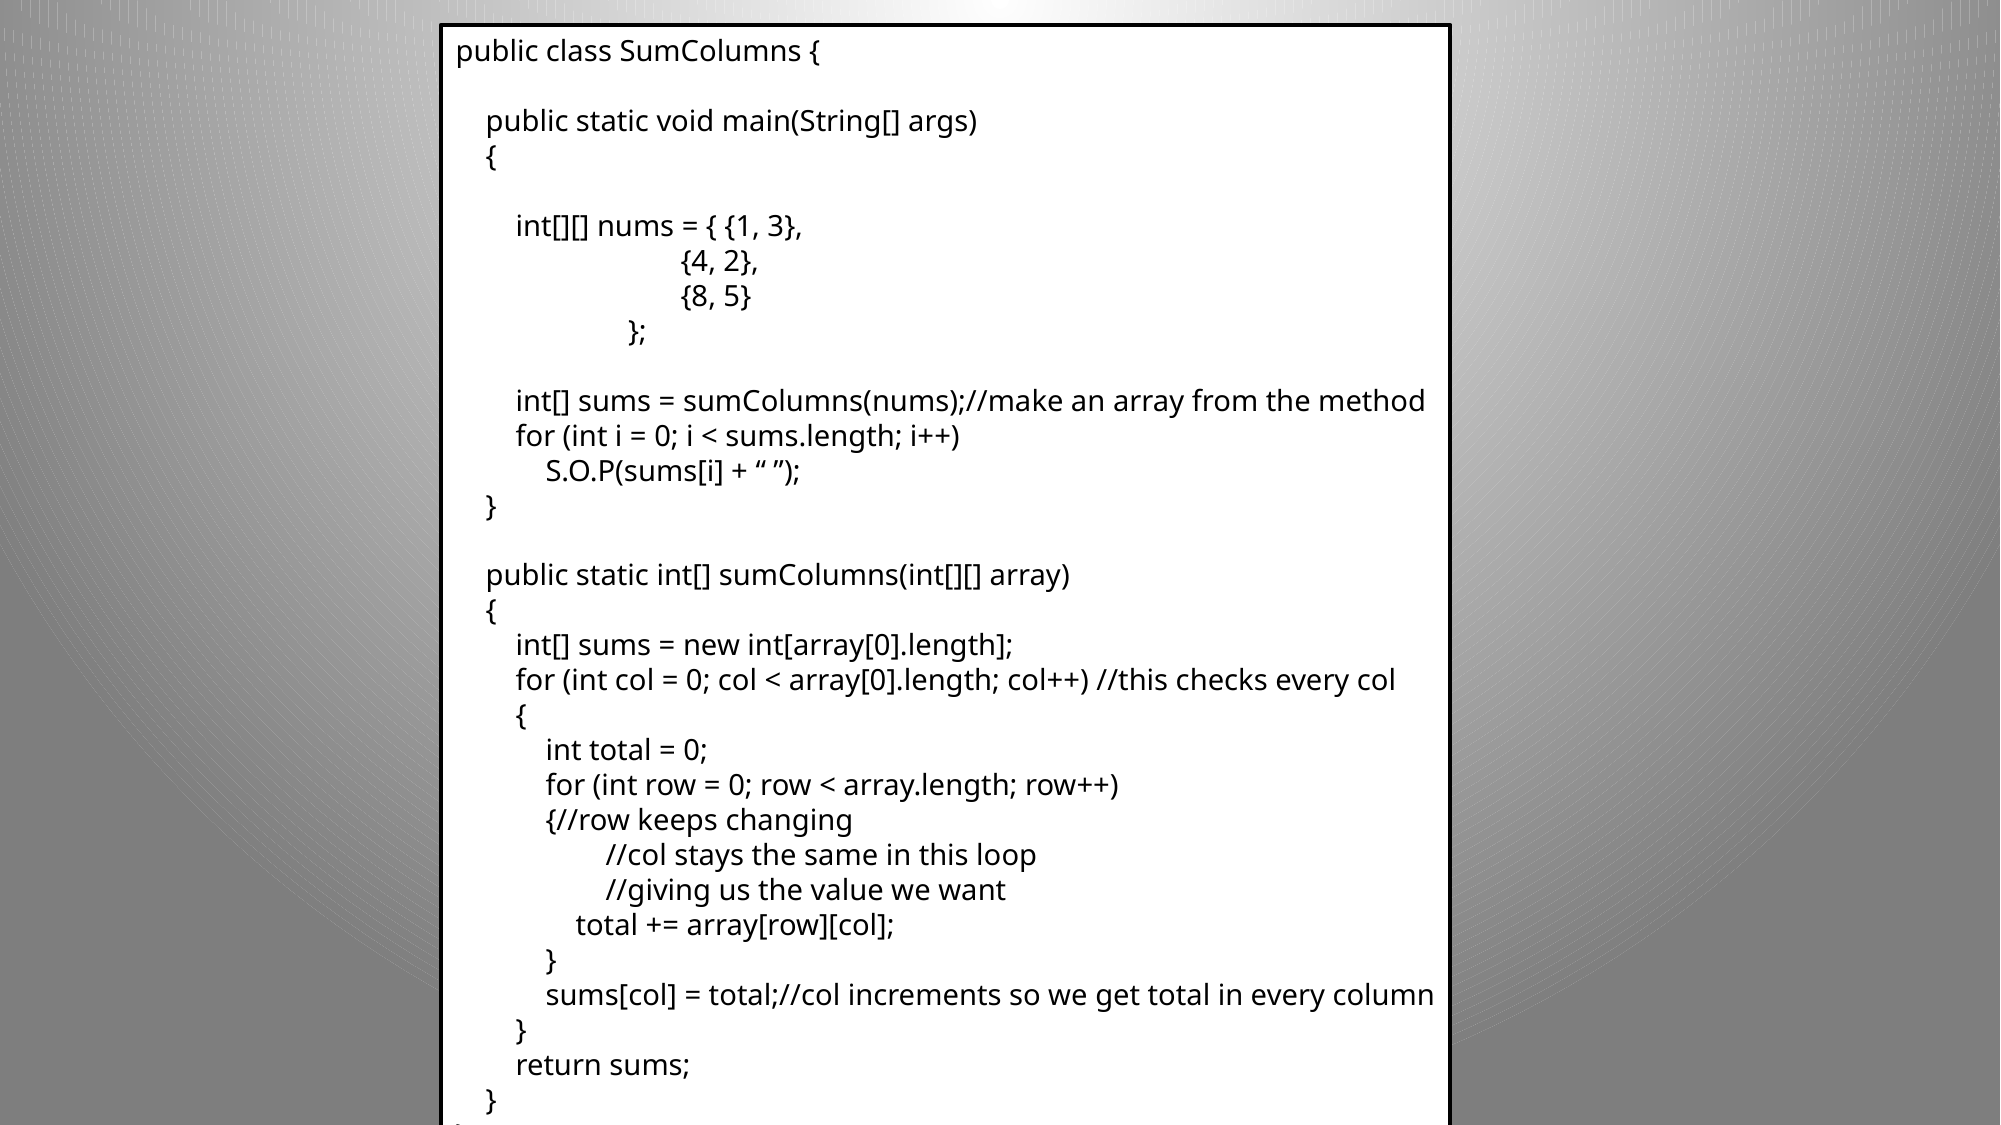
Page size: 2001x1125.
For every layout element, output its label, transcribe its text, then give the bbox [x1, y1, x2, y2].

text_box public class SumColumns { public static void main(String[] args) { int[][] nums = { {1, 3}, {4, 2}, {8, 5} }; int[] sums = sumColumns(nums);//make an array from the method for (int i = 0; i < sums.length; i++) S.O.P(sums[i] + “ ”); } public static int[] sumColumns(int[][] array) { int[] sums = new int[array[0].length]; for (int col = 0; col < array[0].length; col++) //this checks every col { int total = 0; for (int row = 0; row < array.length; row++) {//row keeps changing //col stays the same in this loop //giving us the value we want total += array[row][col]; } sums[col] = total;//col increments so we get total in every column } return sums; } } [439, 23, 1452, 1125]
